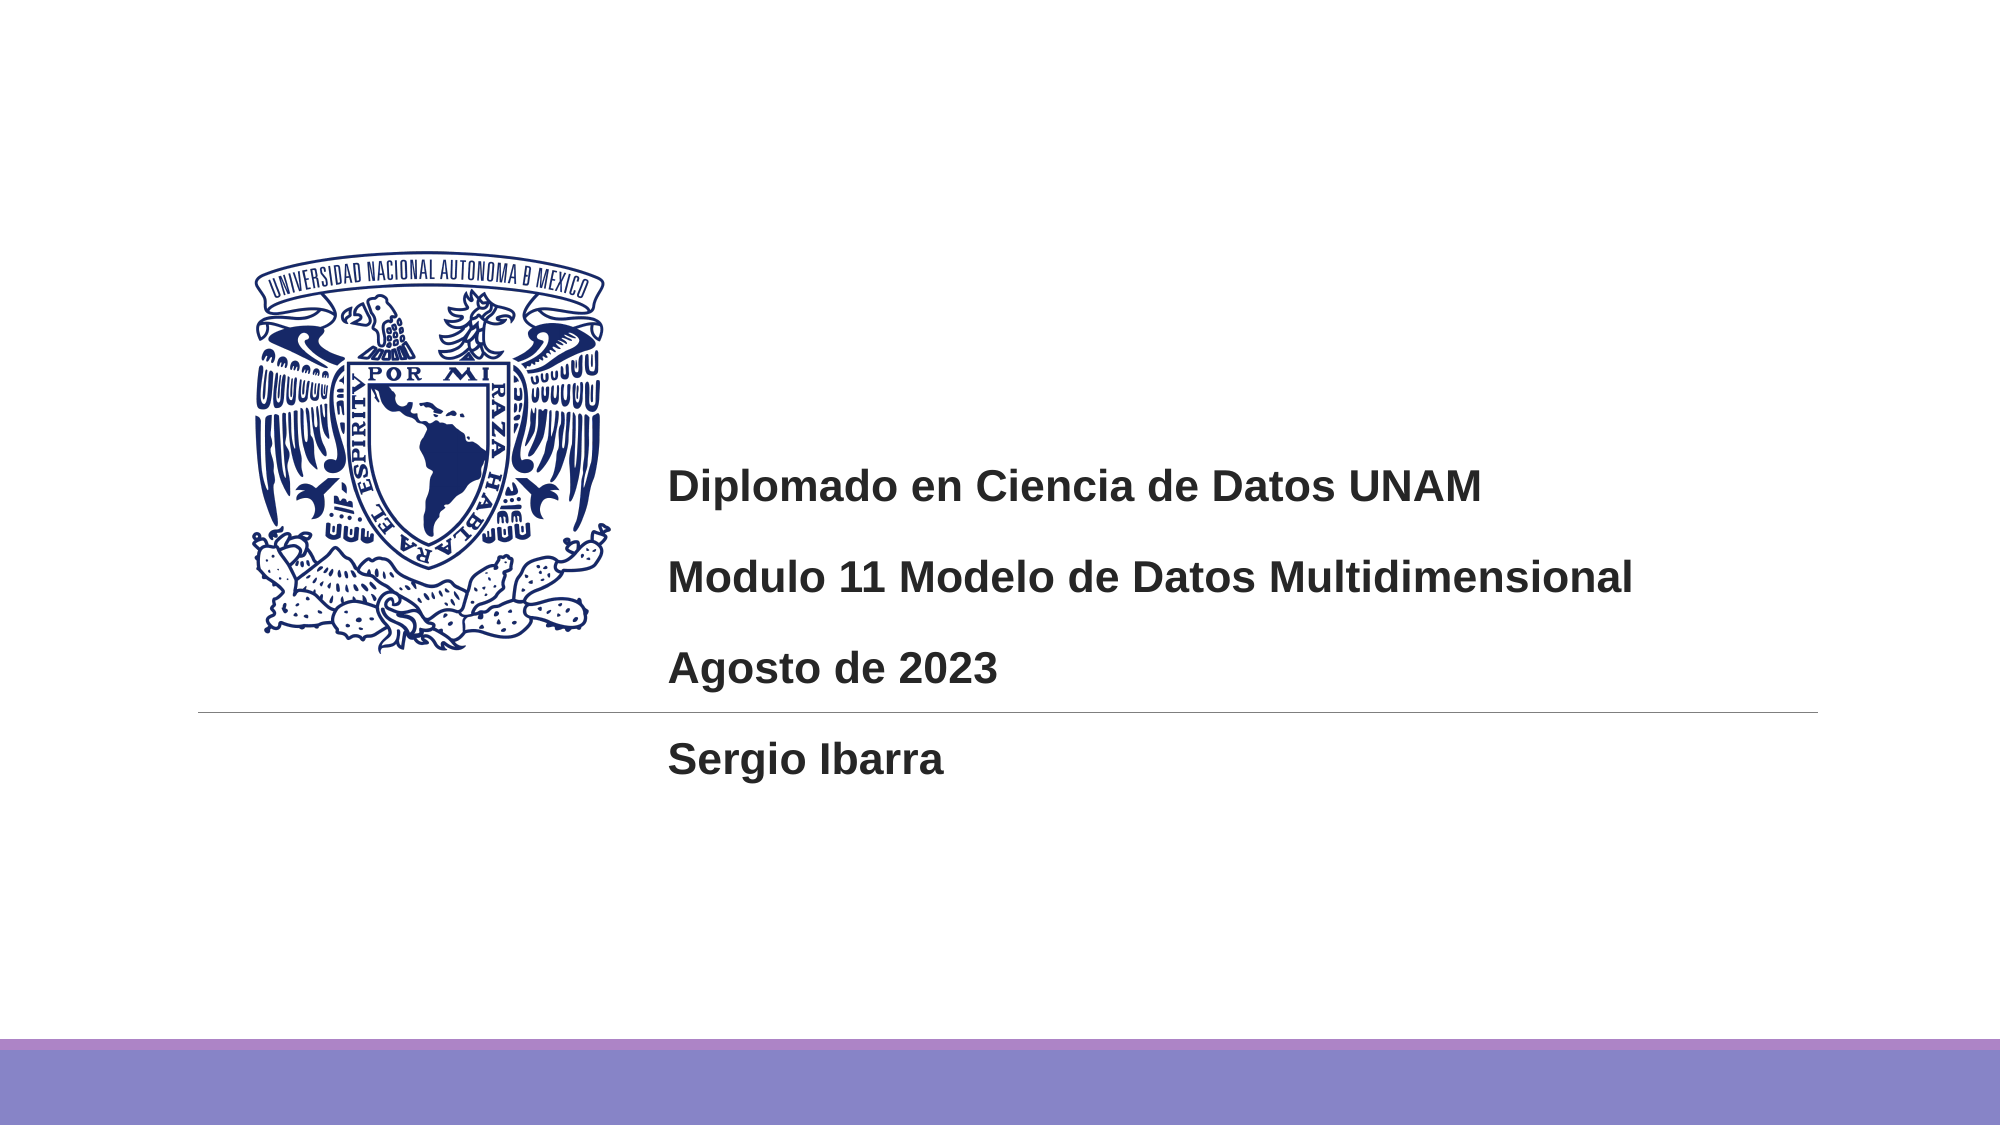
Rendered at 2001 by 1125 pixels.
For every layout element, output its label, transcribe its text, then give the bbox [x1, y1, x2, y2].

title Diplomado en Ciencia de Datos UNAM Modulo 11 Modelo de Datos Multidimensional Agosto de 2023 Sergio Ibarra [652, 452, 1924, 936]
picture [251, 251, 611, 654]
